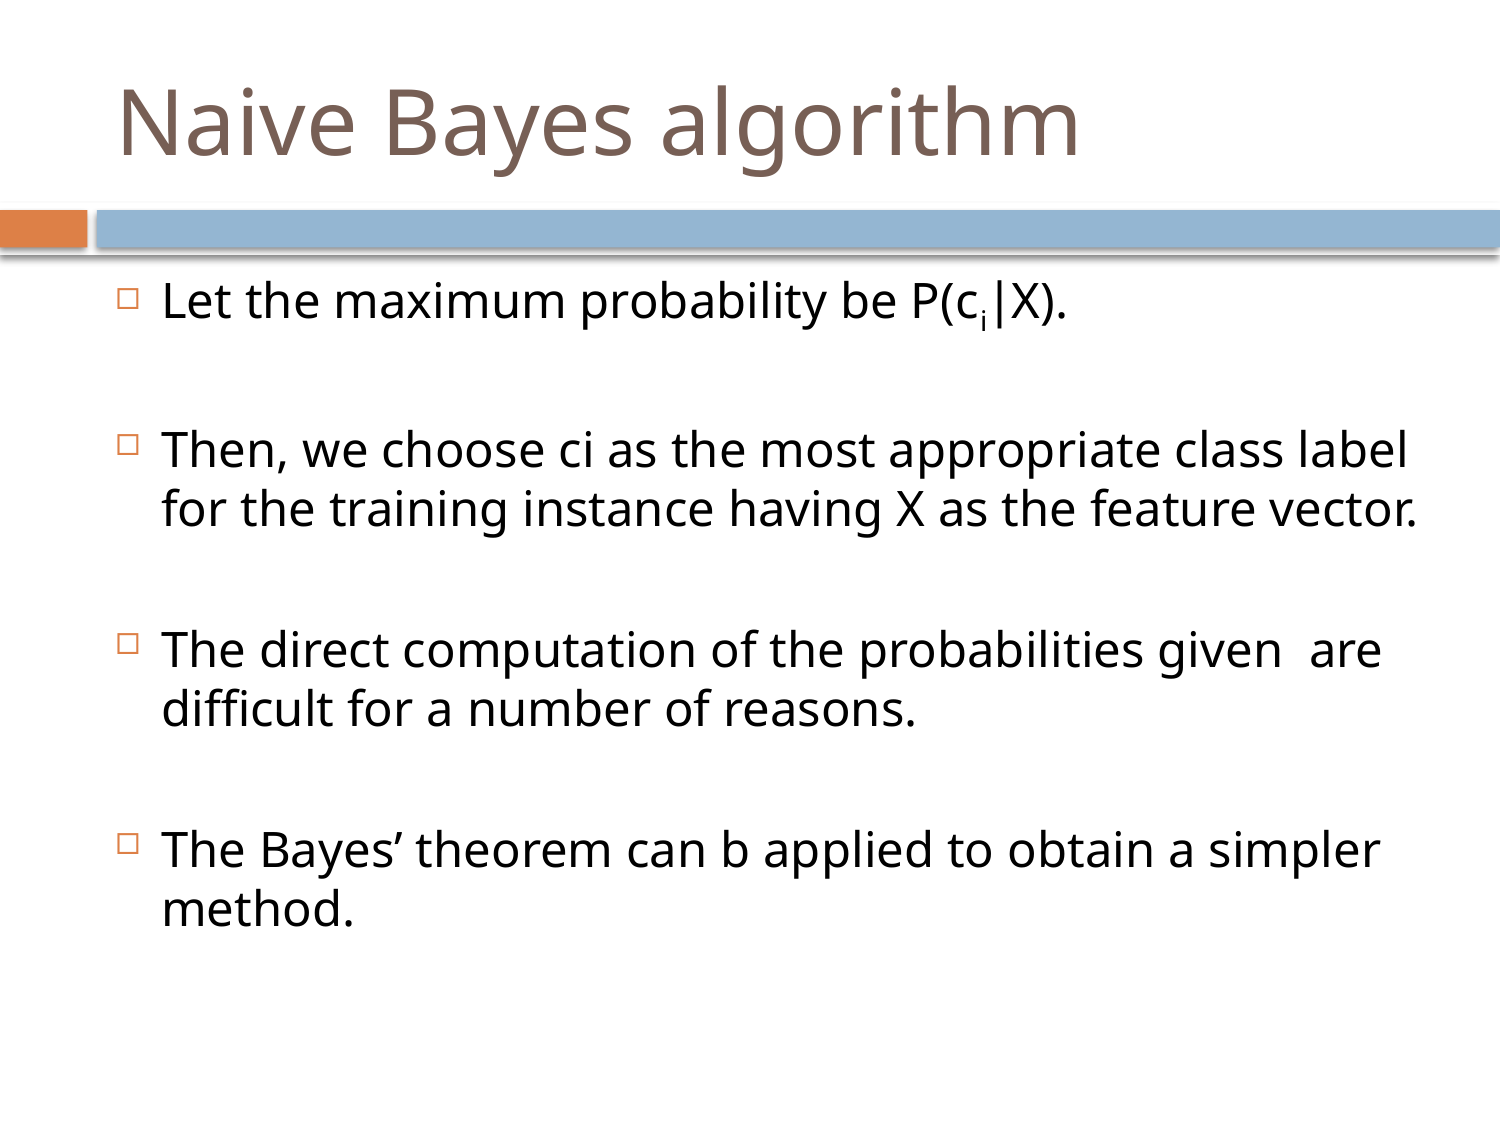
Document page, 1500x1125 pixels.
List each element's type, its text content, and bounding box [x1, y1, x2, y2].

title Naive Bayes algorithm [100, 37, 1438, 200]
list Let the maximum probability be P(ci∣X). Then, we choose ci as the most appropriate class label for the training instance having X as the feature vector. The direct computation of the probabilities given are difficult for a number of reasons. The Bayes’ theorem can b applied to obtain a simpler method. [100, 262, 1438, 1000]
